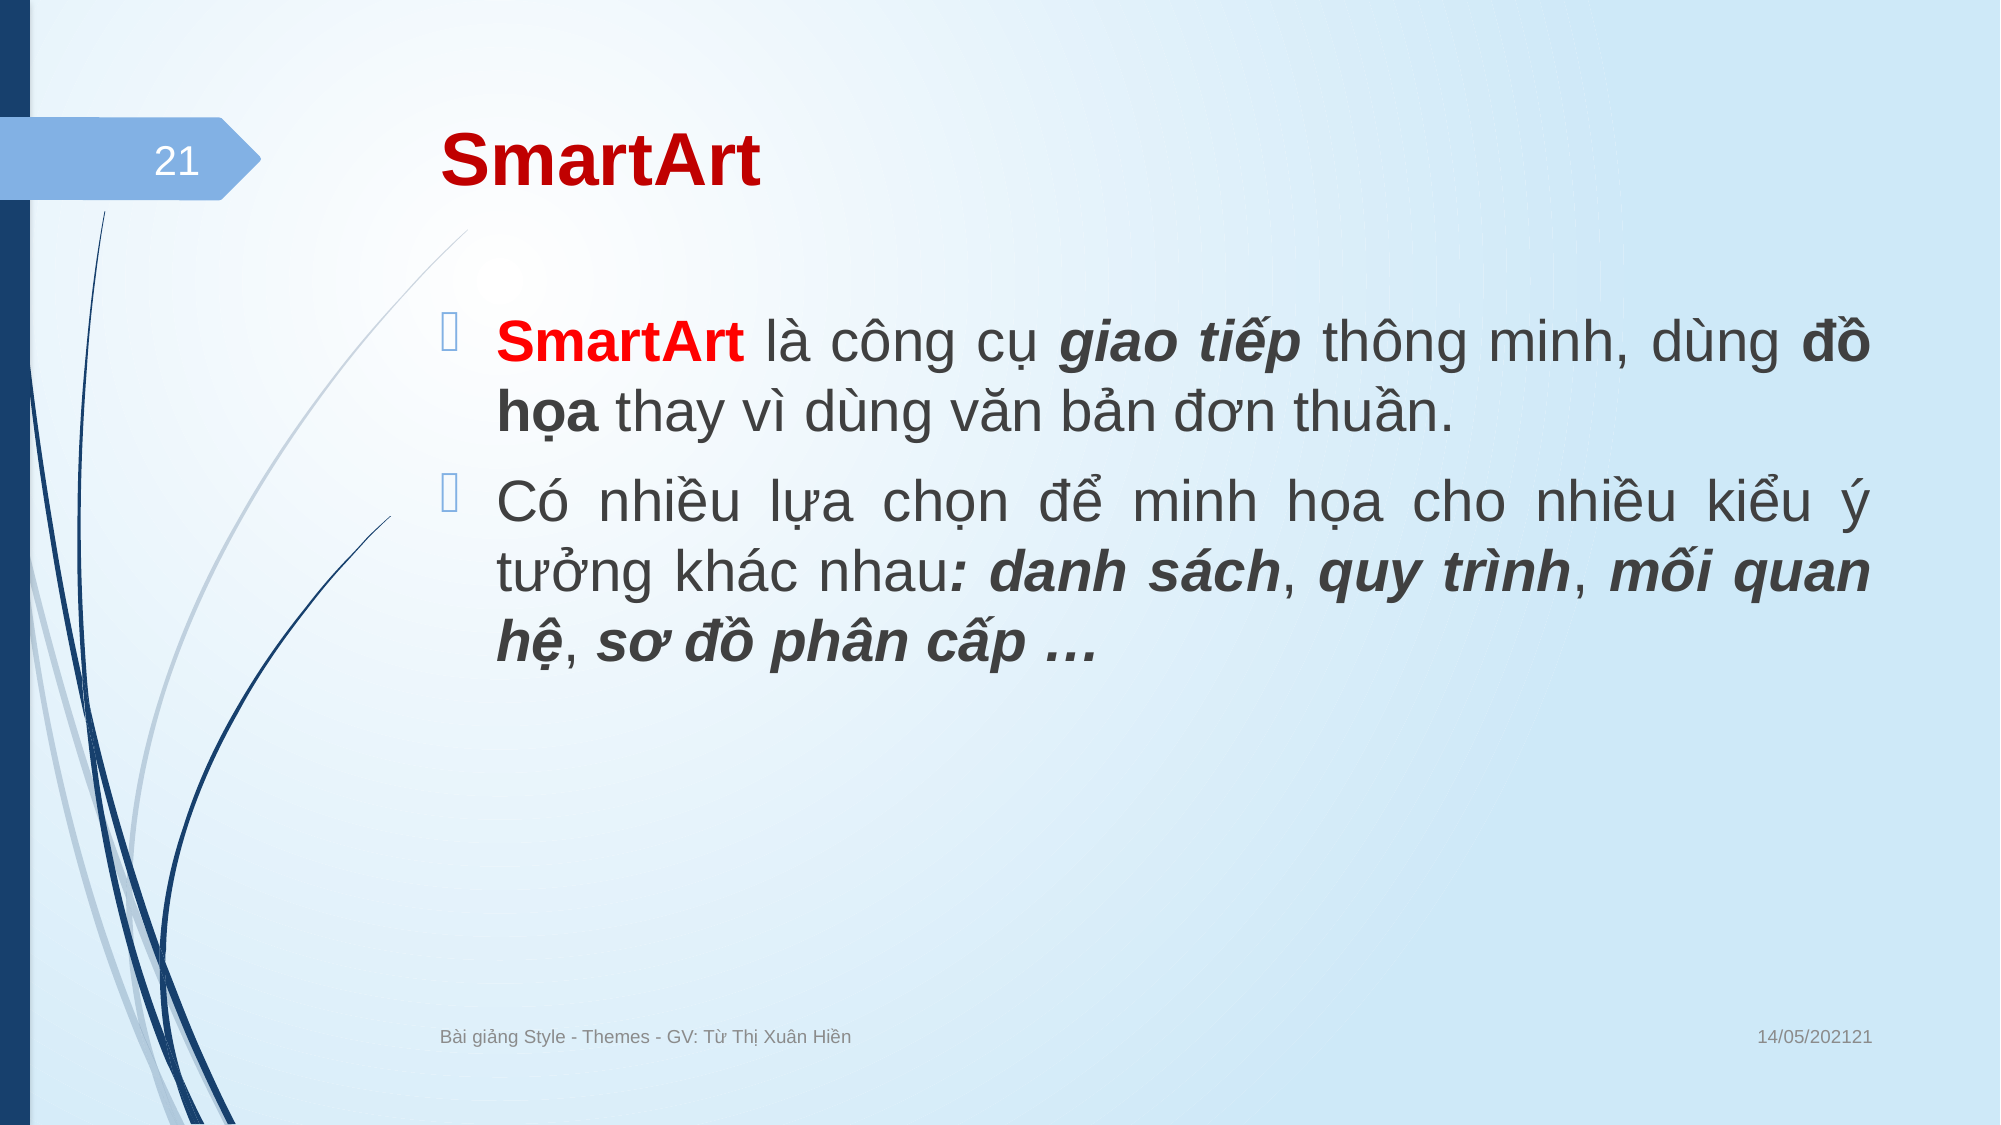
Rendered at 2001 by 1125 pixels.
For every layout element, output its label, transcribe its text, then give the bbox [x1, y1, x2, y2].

list SmartArt là công cụ giao tiếp thông minh, dùng đồ họa thay vì dùng văn bản đơn thuần. Có nhiều lựa chọn để minh họa cho nhiều kiểu ý tưởng khác nhau: danh sách, quy trình, mối quan hệ, sơ đồ phân cấp … [424, 295, 1888, 970]
footer Bài giảng Style - Themes - GV: Từ Thị Xuân Hiền [424, 1006, 1675, 1067]
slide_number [1699, 1005, 1888, 1067]
slide_number 21 [87, 129, 216, 190]
title SmartArt [425, 102, 1888, 261]
